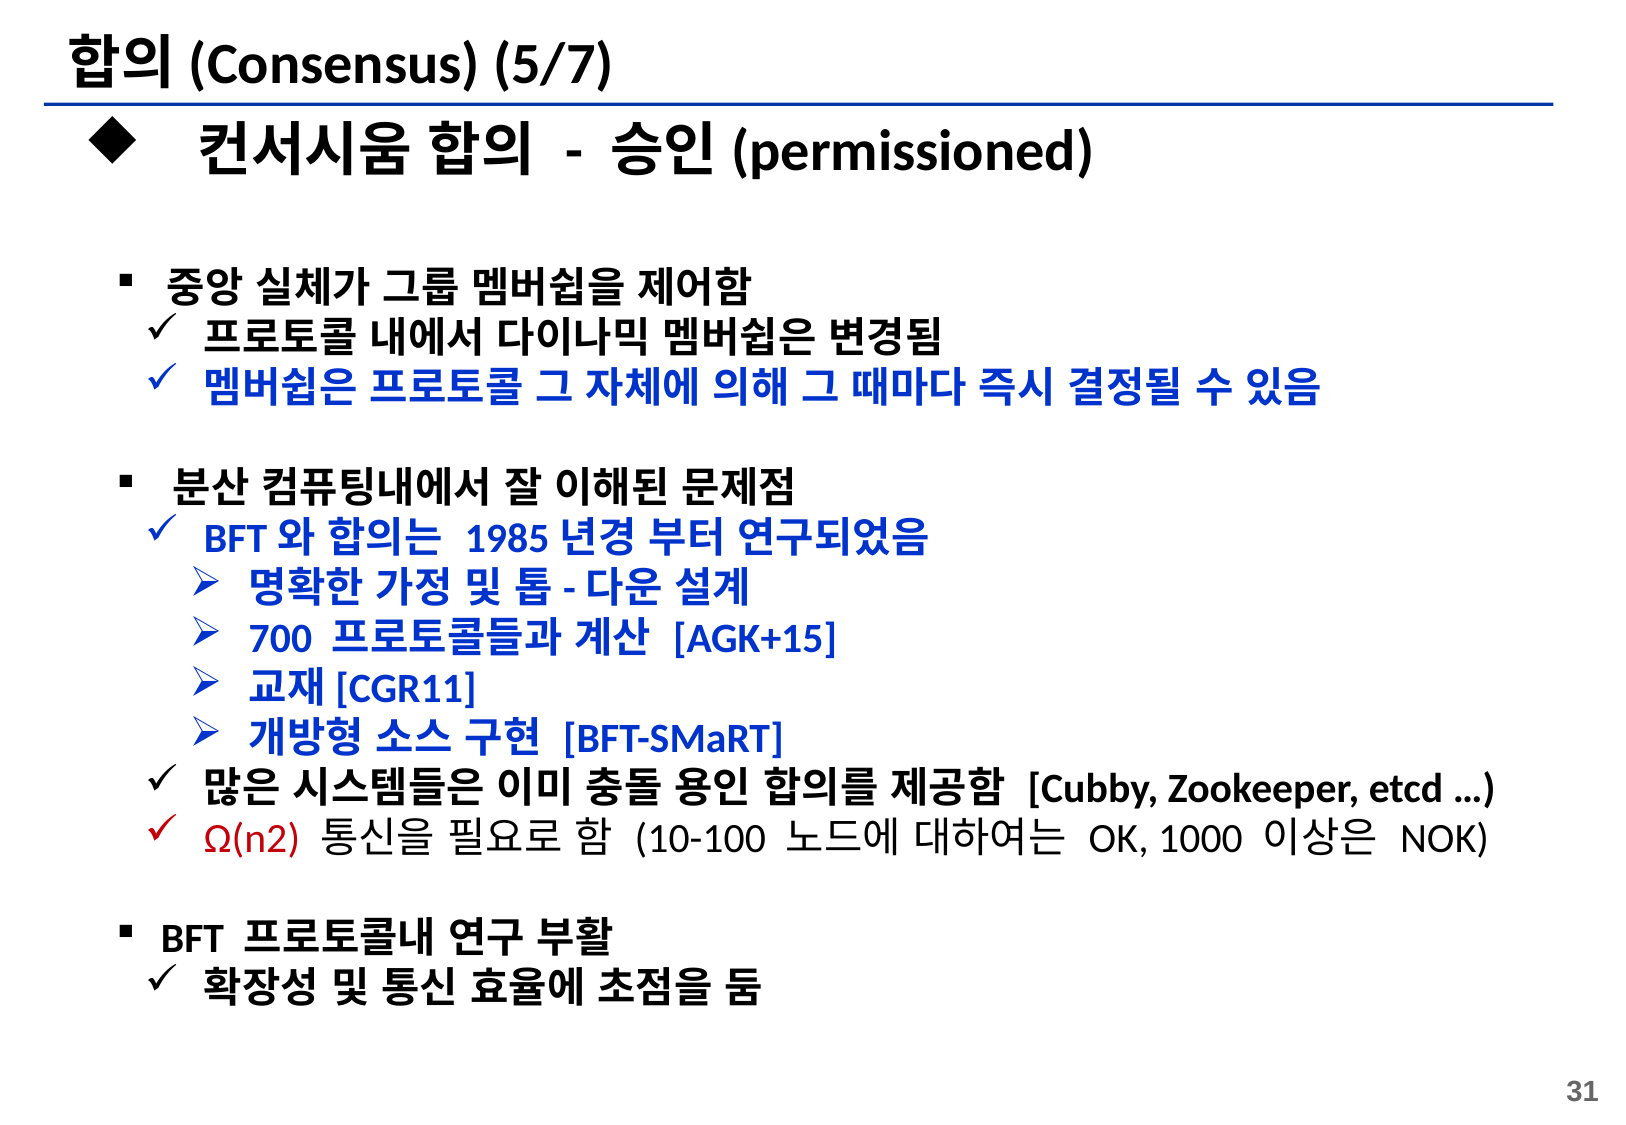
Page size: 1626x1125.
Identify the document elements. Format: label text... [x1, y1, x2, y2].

list 컨서시움 합의 - 승인(permissioned) [68, 112, 1590, 1069]
text_box 중앙 실체가 그룹 멤버쉽을 제어함 프로토콜 내에서 다이나믹 멤버쉽은 변경됨 멤버쉽은 프로토콜 그 자체에 의해 그 때마다 즉시 결정될 수 있음 분산 컴퓨팅내에서 잘 이해된 문제점 BFT와 합의는 1985년경 부터 연구되었음 명확한 가정 및 톱-다운 설계 700 프로토콜들과 계산 [AGK+15] 교재[CGR11] 개방형 소스 구현 [BFT-SMaRT] 많은 시스템들은 이미 충돌 용인 합의를 제공함 [Cubby, Zookeeper, etcd …) Ω(n2) 통신을 필요로 함 (10-100 노드에 대하여는 OK, 1000 이상은 NOK) BFT 프로토콜내 연구 부활 확장성 및 통신 효율에 초점을 둠 [101, 253, 1579, 1019]
title 합의(Consensus) (5/7) [52, 41, 1302, 88]
